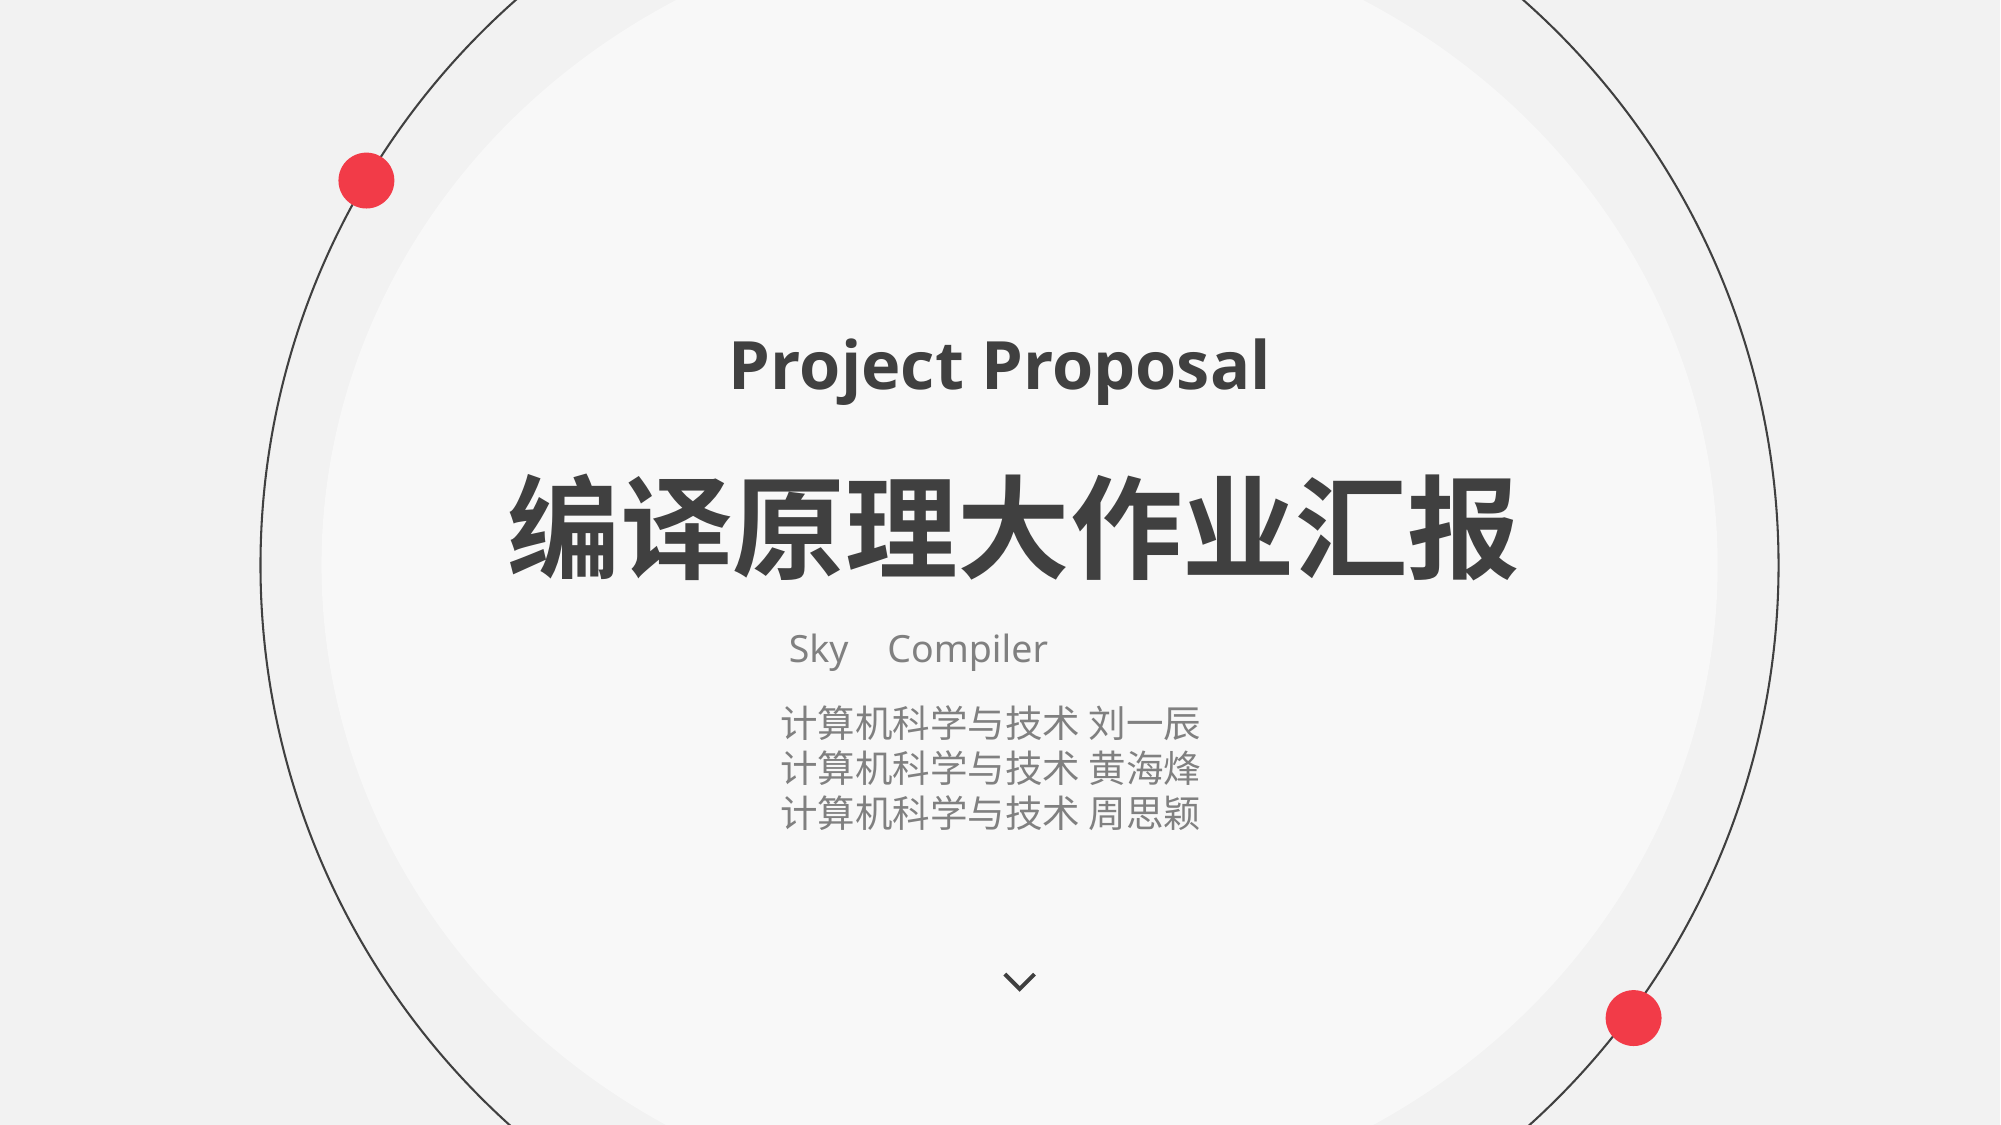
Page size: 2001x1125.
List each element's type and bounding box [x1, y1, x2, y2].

text_box [1662, 160, 1780, 970]
text_box [382, 0, 1657, 152]
text_box [338, 152, 1662, 1047]
text_box [259, 230, 338, 901]
text_box [433, 1047, 1606, 1125]
